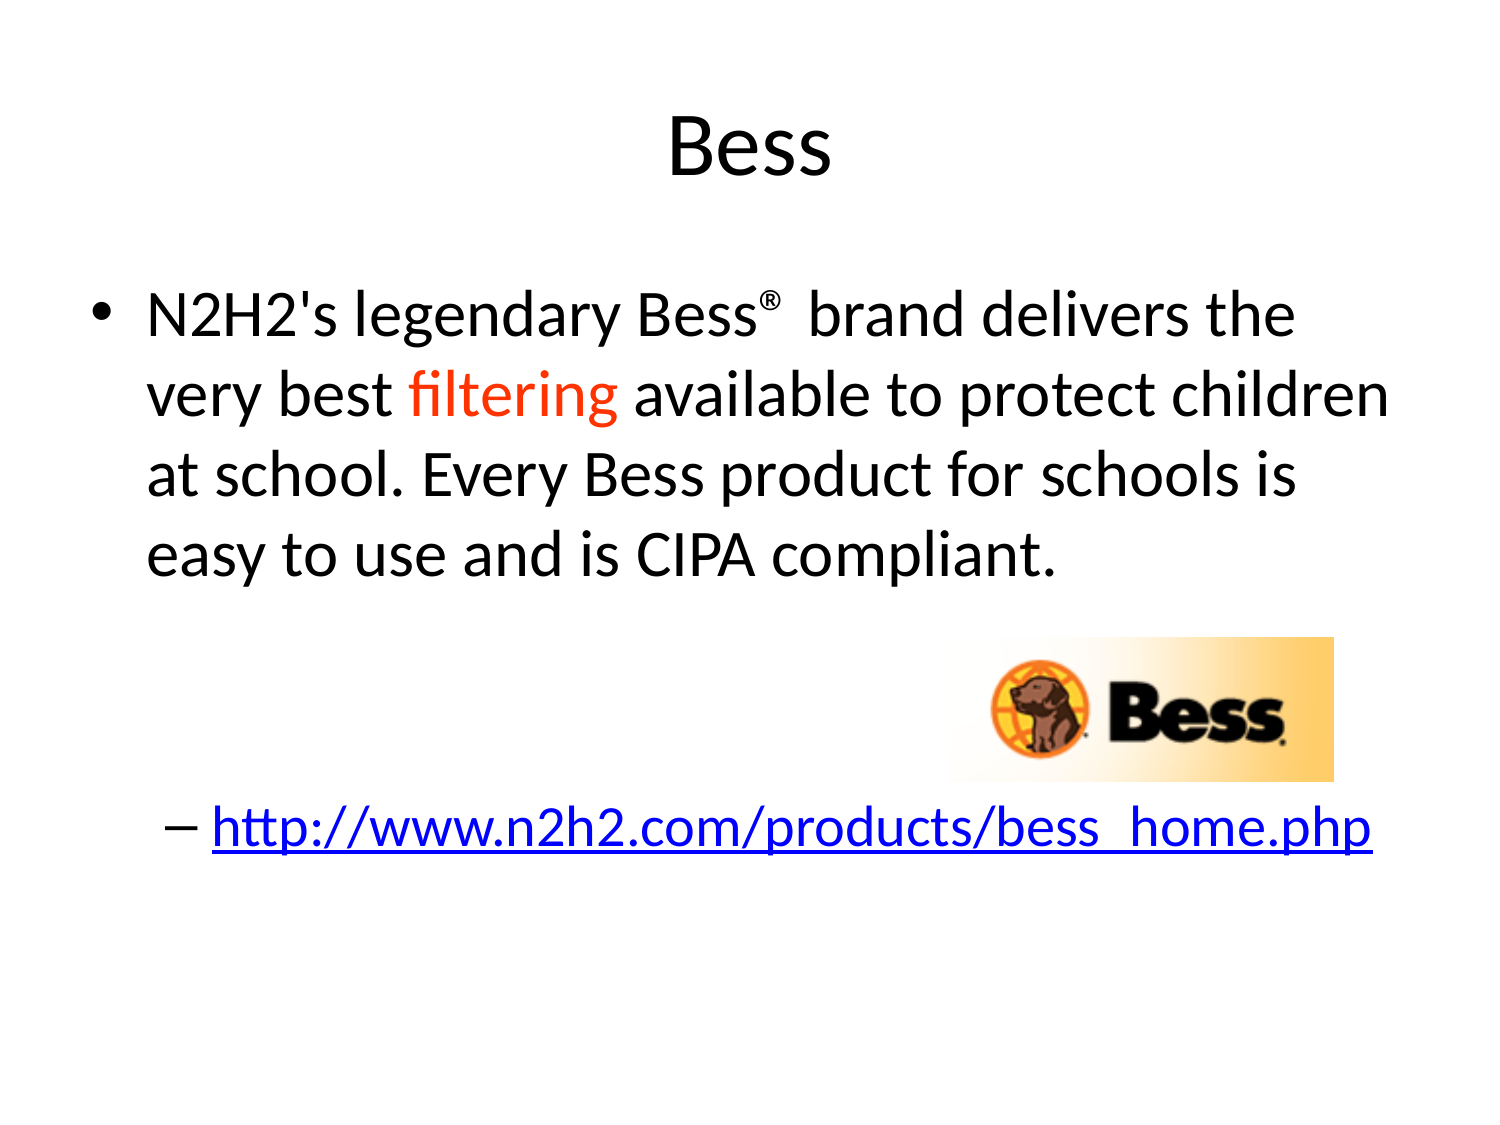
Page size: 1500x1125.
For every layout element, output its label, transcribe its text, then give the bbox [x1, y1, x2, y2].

list N2H2's legendary Bess® brand delivers the very best filtering available to protect children at school. Every Bess product for schools is easy to use and is CIPA compliant. http://www.n2h2.com/products/bess_home.php [75, 262, 1425, 1005]
title Bess [75, 45, 1425, 233]
picture [949, 637, 1334, 783]
